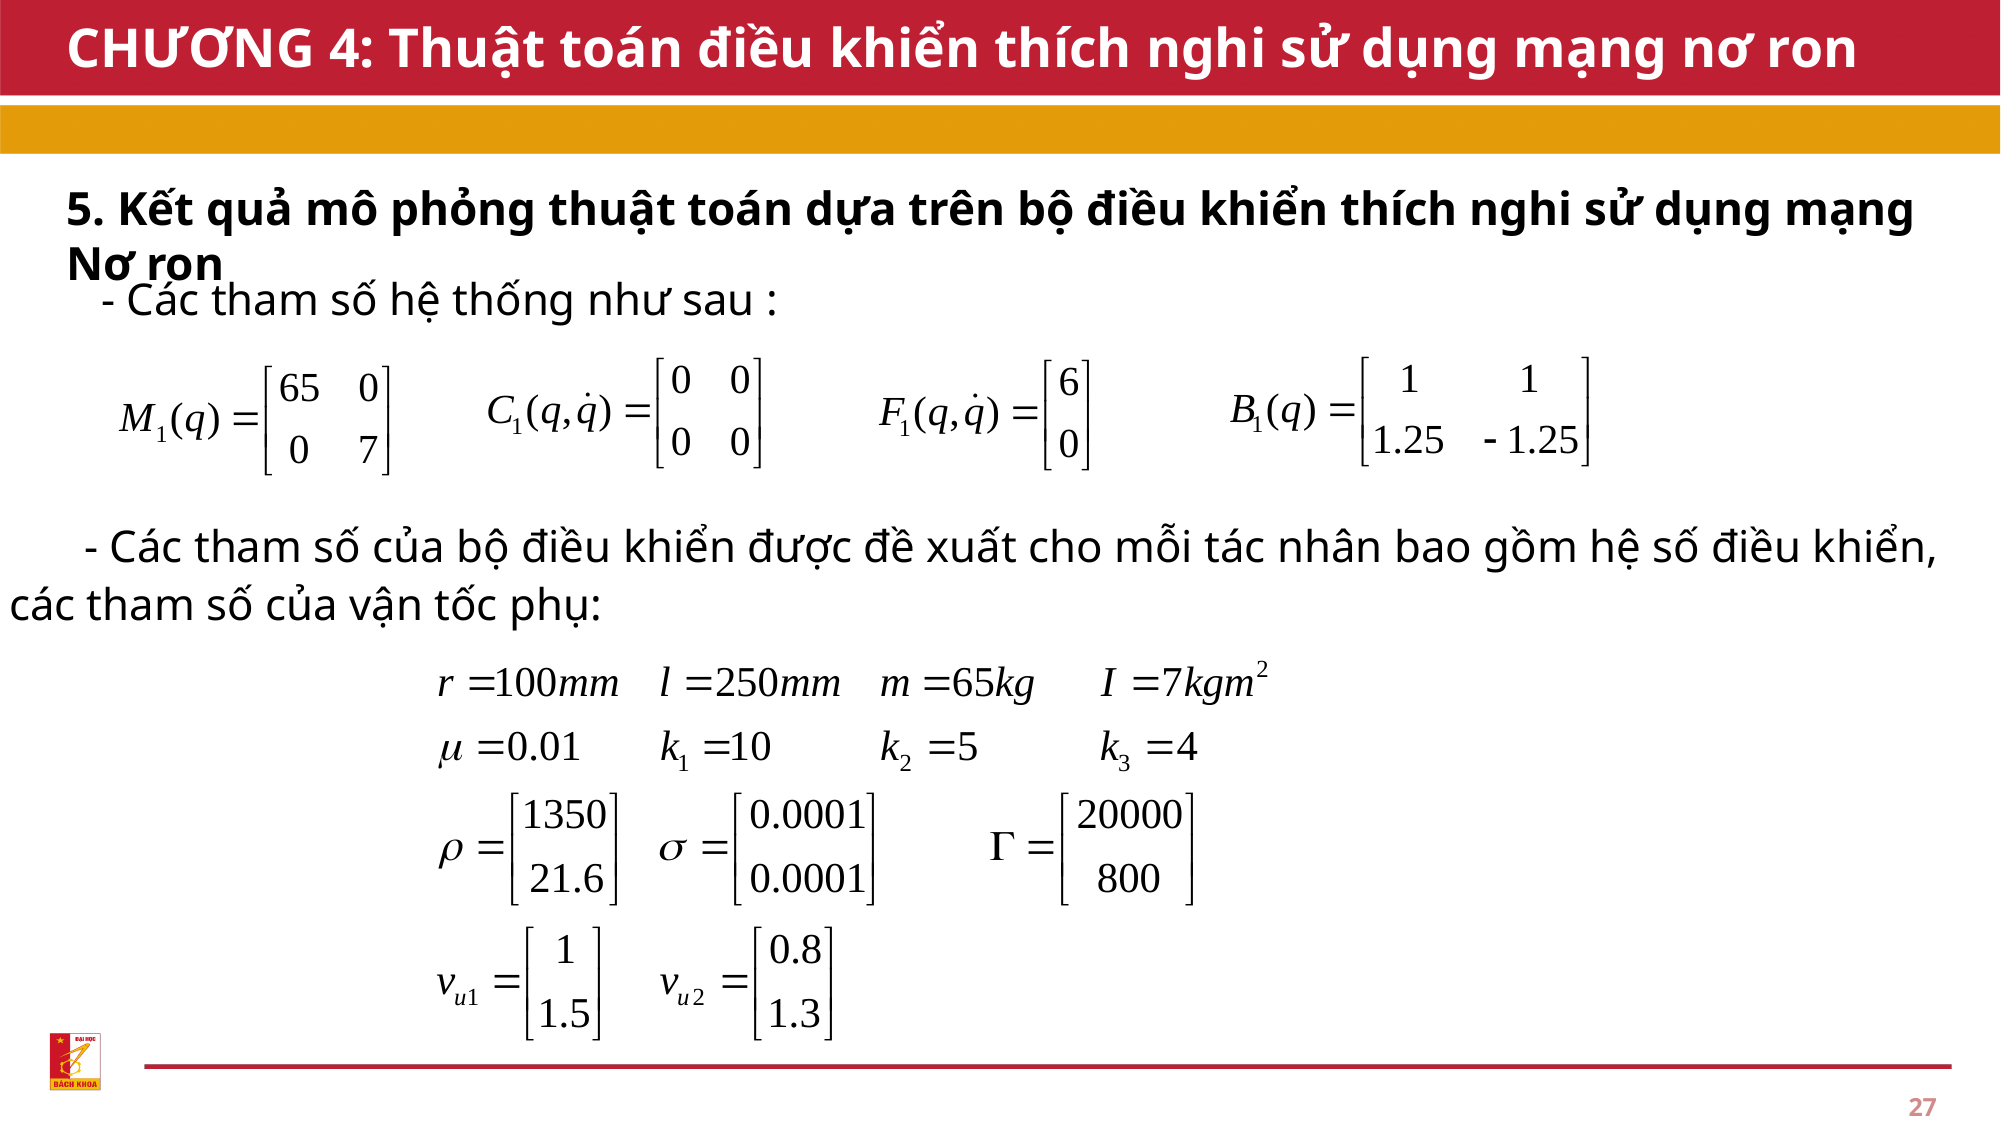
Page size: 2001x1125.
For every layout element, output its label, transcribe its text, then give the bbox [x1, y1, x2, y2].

text_box 5. Kết quả mô phỏng thuật toán dựa trên bộ điều khiển thích nghi sử dụng mạng Nơ ron [51, 172, 2000, 259]
text_box - Các tham số hệ thống như sau : [11, 259, 2000, 332]
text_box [1223, 348, 1603, 476]
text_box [481, 350, 777, 478]
title CHƯƠNG 4: Thuật toán điều khiển thích nghi sử dụng mạng nơ ron [51, 12, 1949, 87]
text_box - Các tham số của bộ điều khiển được đề xuất cho mỗi tác nhân bao gồm hệ số điều khiển, các tham số của vận tốc phụ: [0, 505, 1983, 636]
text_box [872, 351, 1105, 479]
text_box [113, 357, 404, 485]
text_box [431, 649, 1279, 1050]
picture [0, 0, 2001, 1125]
slide_number 27 [1502, 1078, 1953, 1125]
